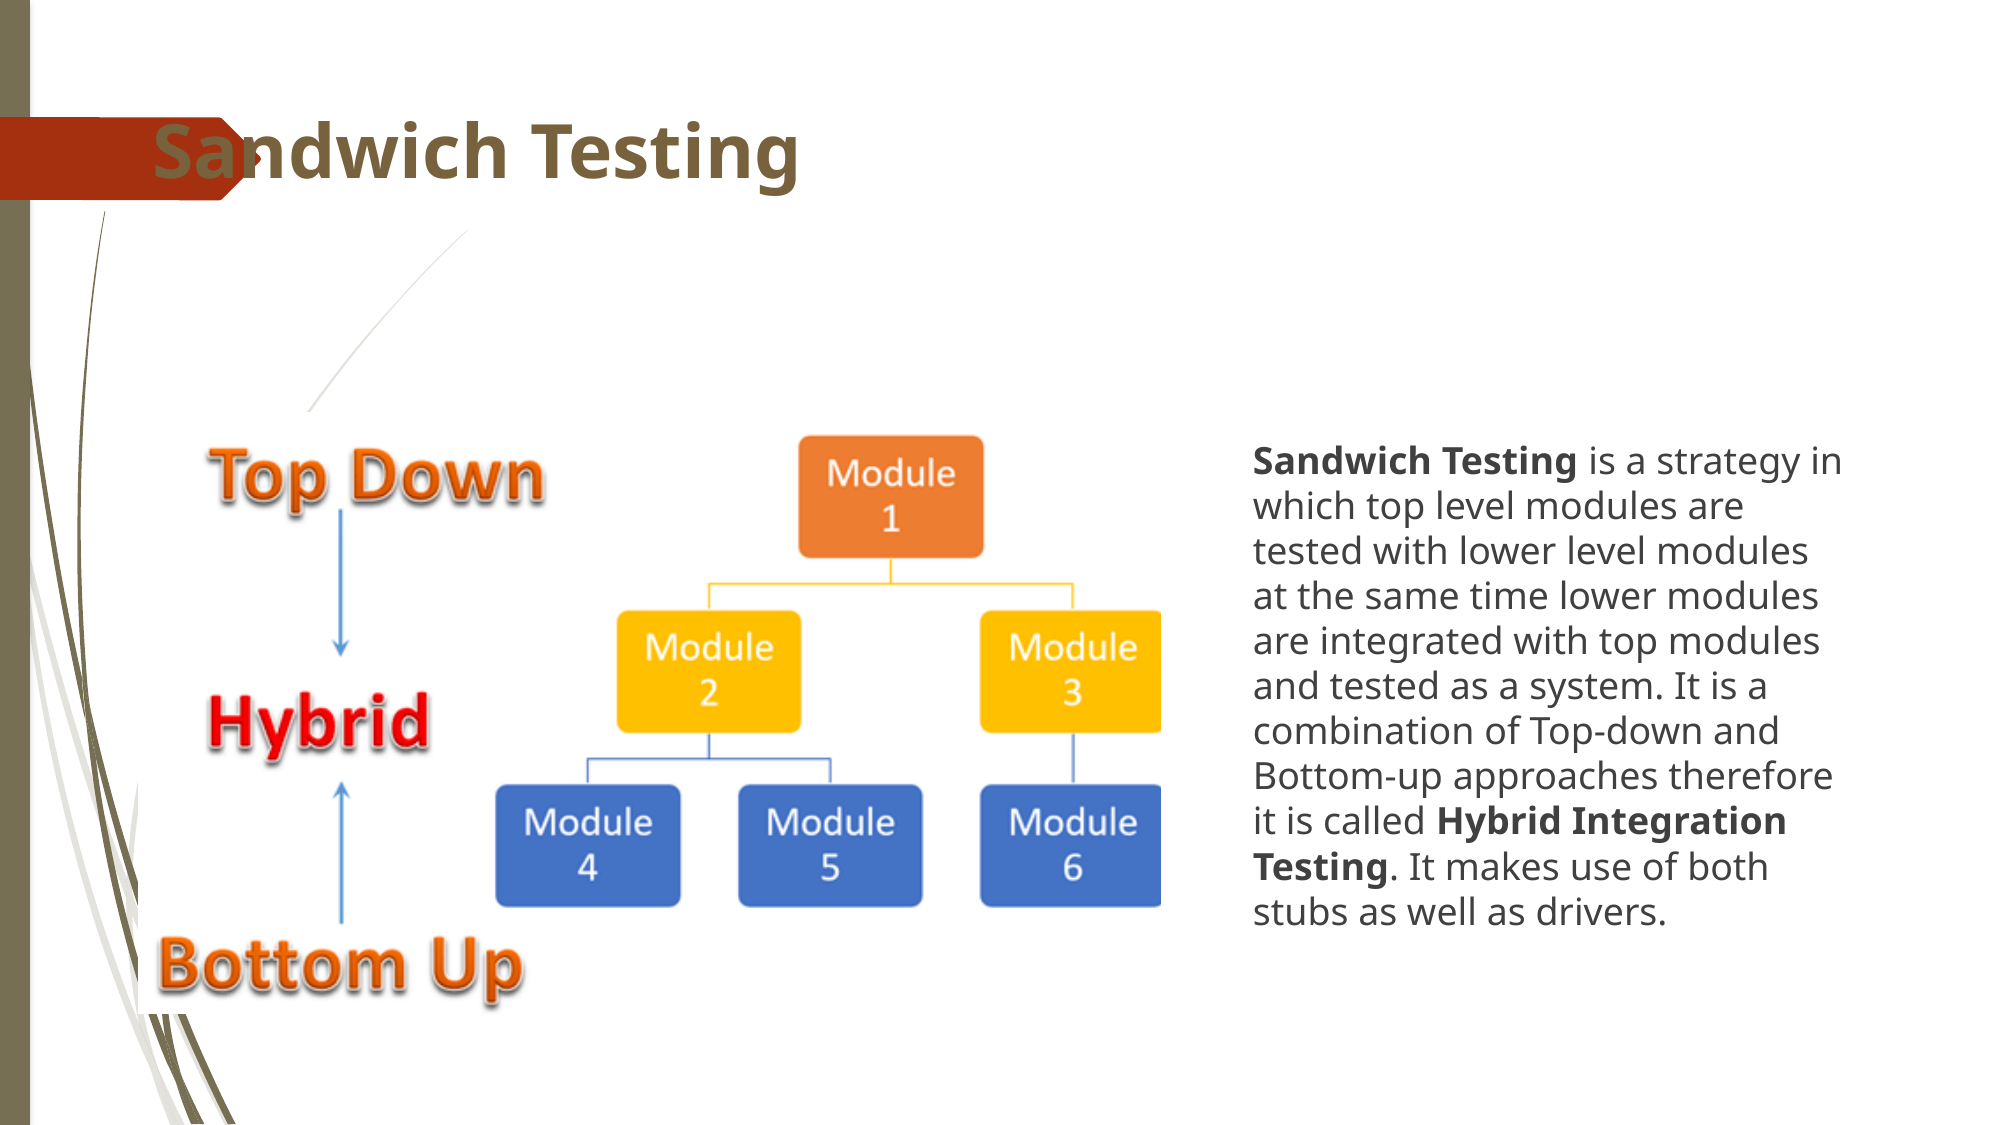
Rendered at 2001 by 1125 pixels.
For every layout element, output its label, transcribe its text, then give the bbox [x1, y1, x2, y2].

list Sandwich Testing is a strategy in which top level modules are tested with lower level modules at the same time lower modules are integrated with top modules and tested as a system. It is a combination of Top-down and Bottom-up approaches therefore it is called Hybrid Integration Testing. It makes use of both stubs as well as drivers. [1237, 412, 1862, 1014]
picture [137, 412, 1162, 1014]
title Sandwich Testing [137, 96, 1863, 314]
